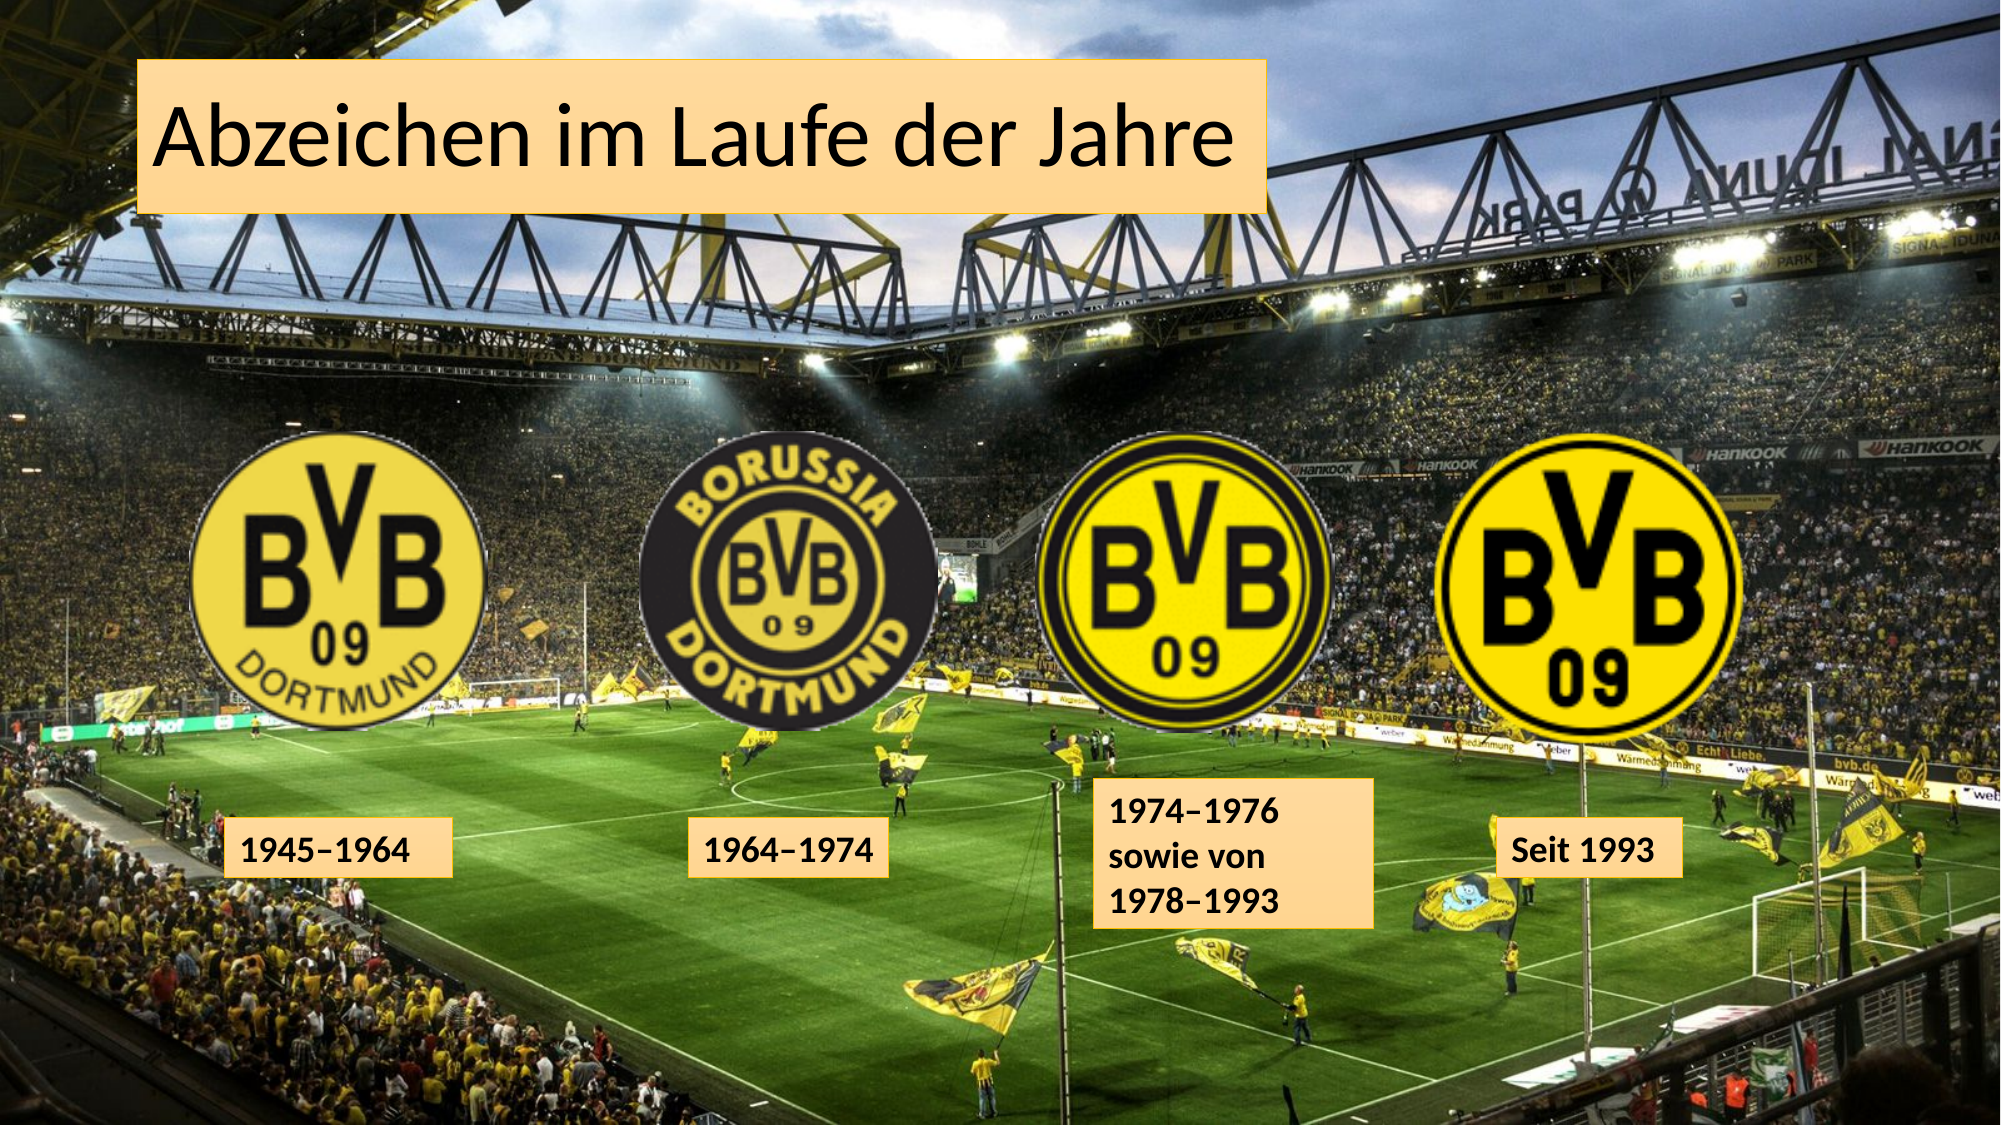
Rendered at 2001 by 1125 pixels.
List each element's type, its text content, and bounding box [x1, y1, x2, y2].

text_box 1945–1964 [224, 817, 453, 878]
text_box 1964–1974 [688, 817, 889, 878]
text_box 1974–1976 sowie von 1978–1993 [1093, 778, 1374, 929]
picture [0, 0, 2001, 1125]
text_box Seit 1993 [1496, 817, 1683, 878]
title Abzeichen im Laufe der Jahre [137, 59, 1267, 214]
